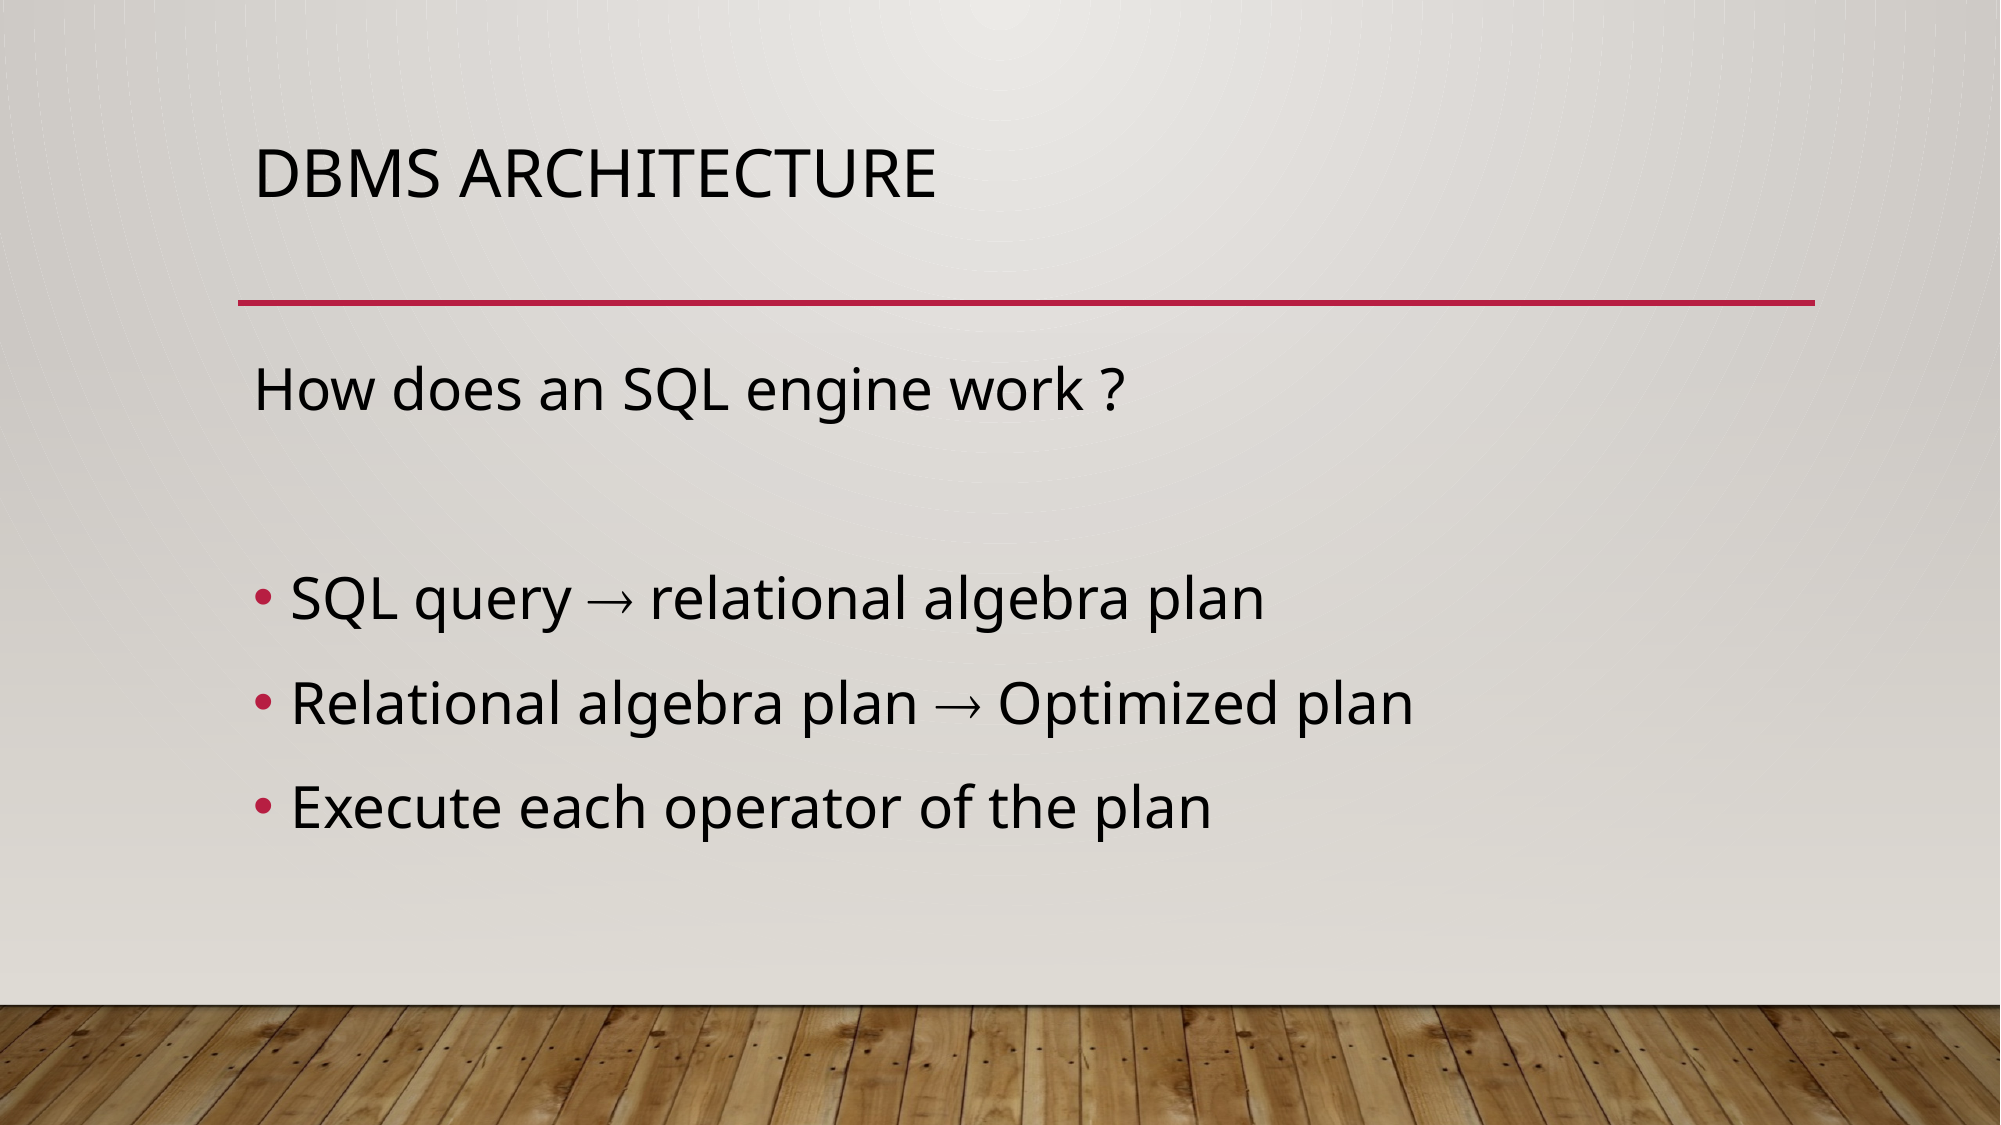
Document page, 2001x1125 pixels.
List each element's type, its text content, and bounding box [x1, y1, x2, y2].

list How does an SQL engine work ? SQL query  relational algebra plan Relational algebra plan  Optimized plan Execute each operator of the plan [238, 330, 1814, 897]
title DBMS Architecture [238, 131, 1814, 305]
picture [0, 1005, 2000, 1125]
